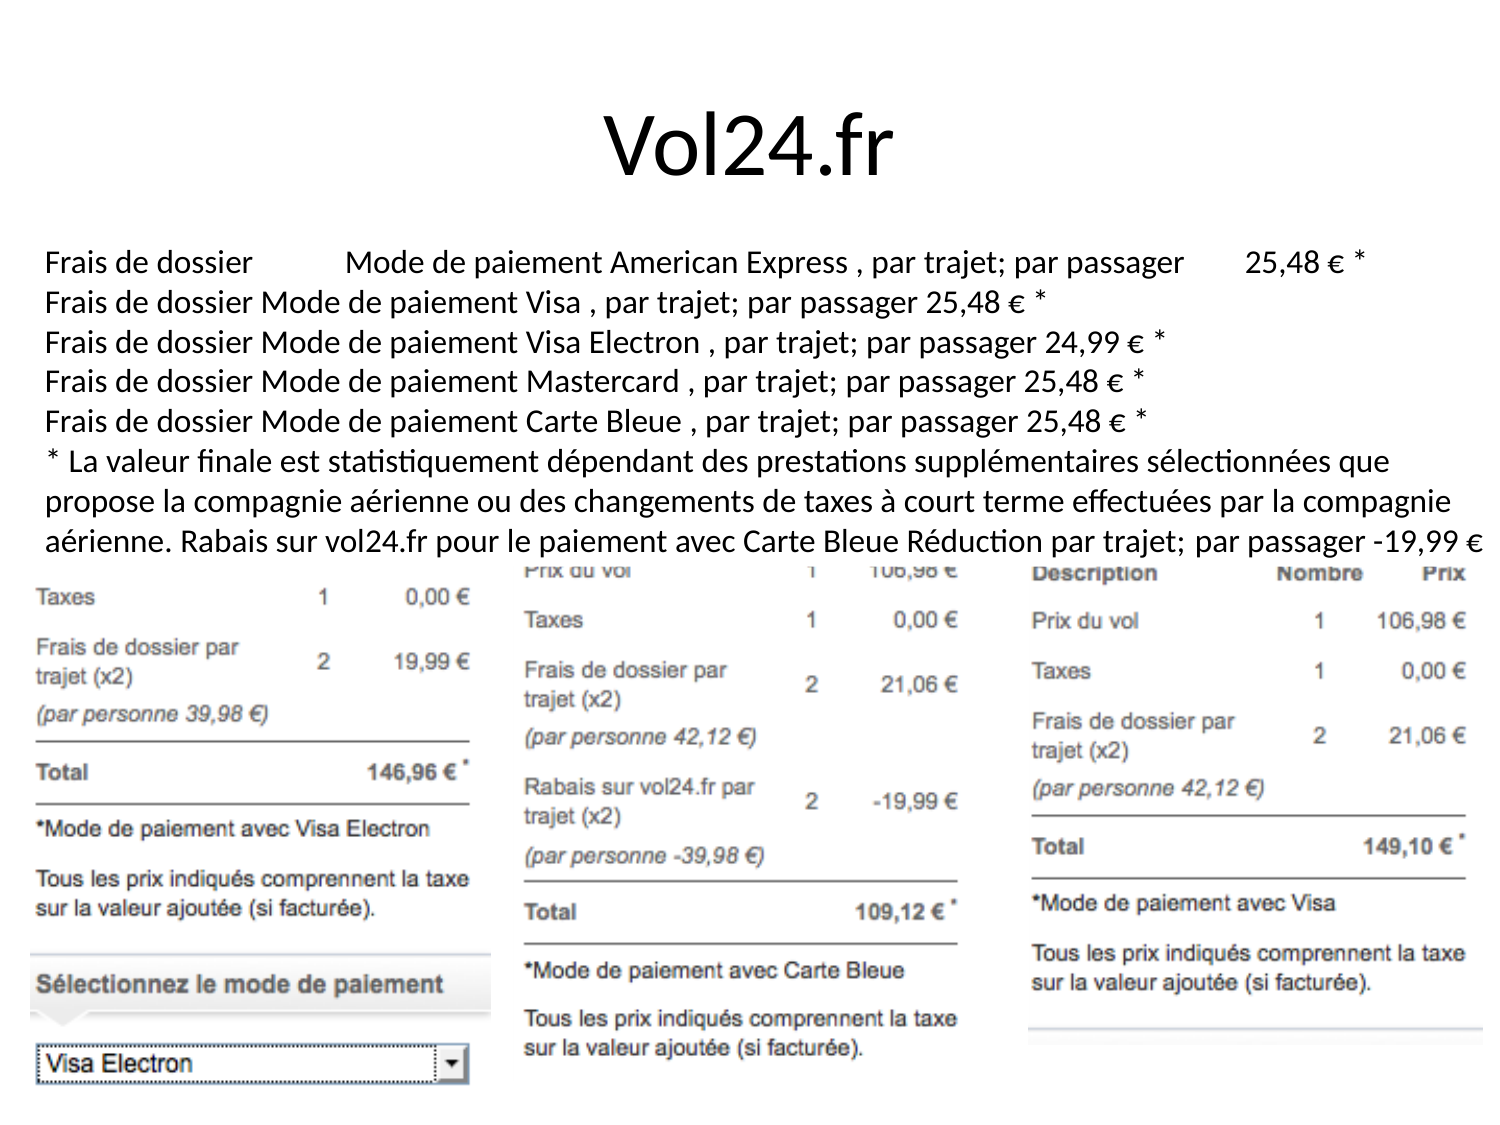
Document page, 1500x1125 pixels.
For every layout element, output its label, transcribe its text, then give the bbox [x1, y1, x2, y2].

text_box Frais de dossier Mode de paiement American Express , par trajet; par passager 25,48 € * Frais de dossier Mode de paiement Visa , par trajet; par passager 25,48 € * Frais de dossier Mode de paiement Visa Electron , par trajet; par passager 24,99 € * Frais de dossier Mode de paiement Mastercard , par trajet; par passager 25,48 € * Frais de dossier Mode de paiement Carte Bleue , par trajet; par passager 25,48 € * * La valeur finale est statistiquement dépendant des prestations supplémentaires sélectionnées que propose la compagnie aérienne ou des changements de taxes à court terme effectuées par la compagnie aérienne. Rabais sur vol24.fr pour le paiement avec Carte Bleue Réduction par trajet; par passager -19,99 € [29, 232, 1500, 567]
picture [1028, 462, 1483, 1045]
picture [29, 480, 491, 1100]
title Vol24.fr [75, 45, 1425, 232]
picture [511, 480, 980, 1081]
